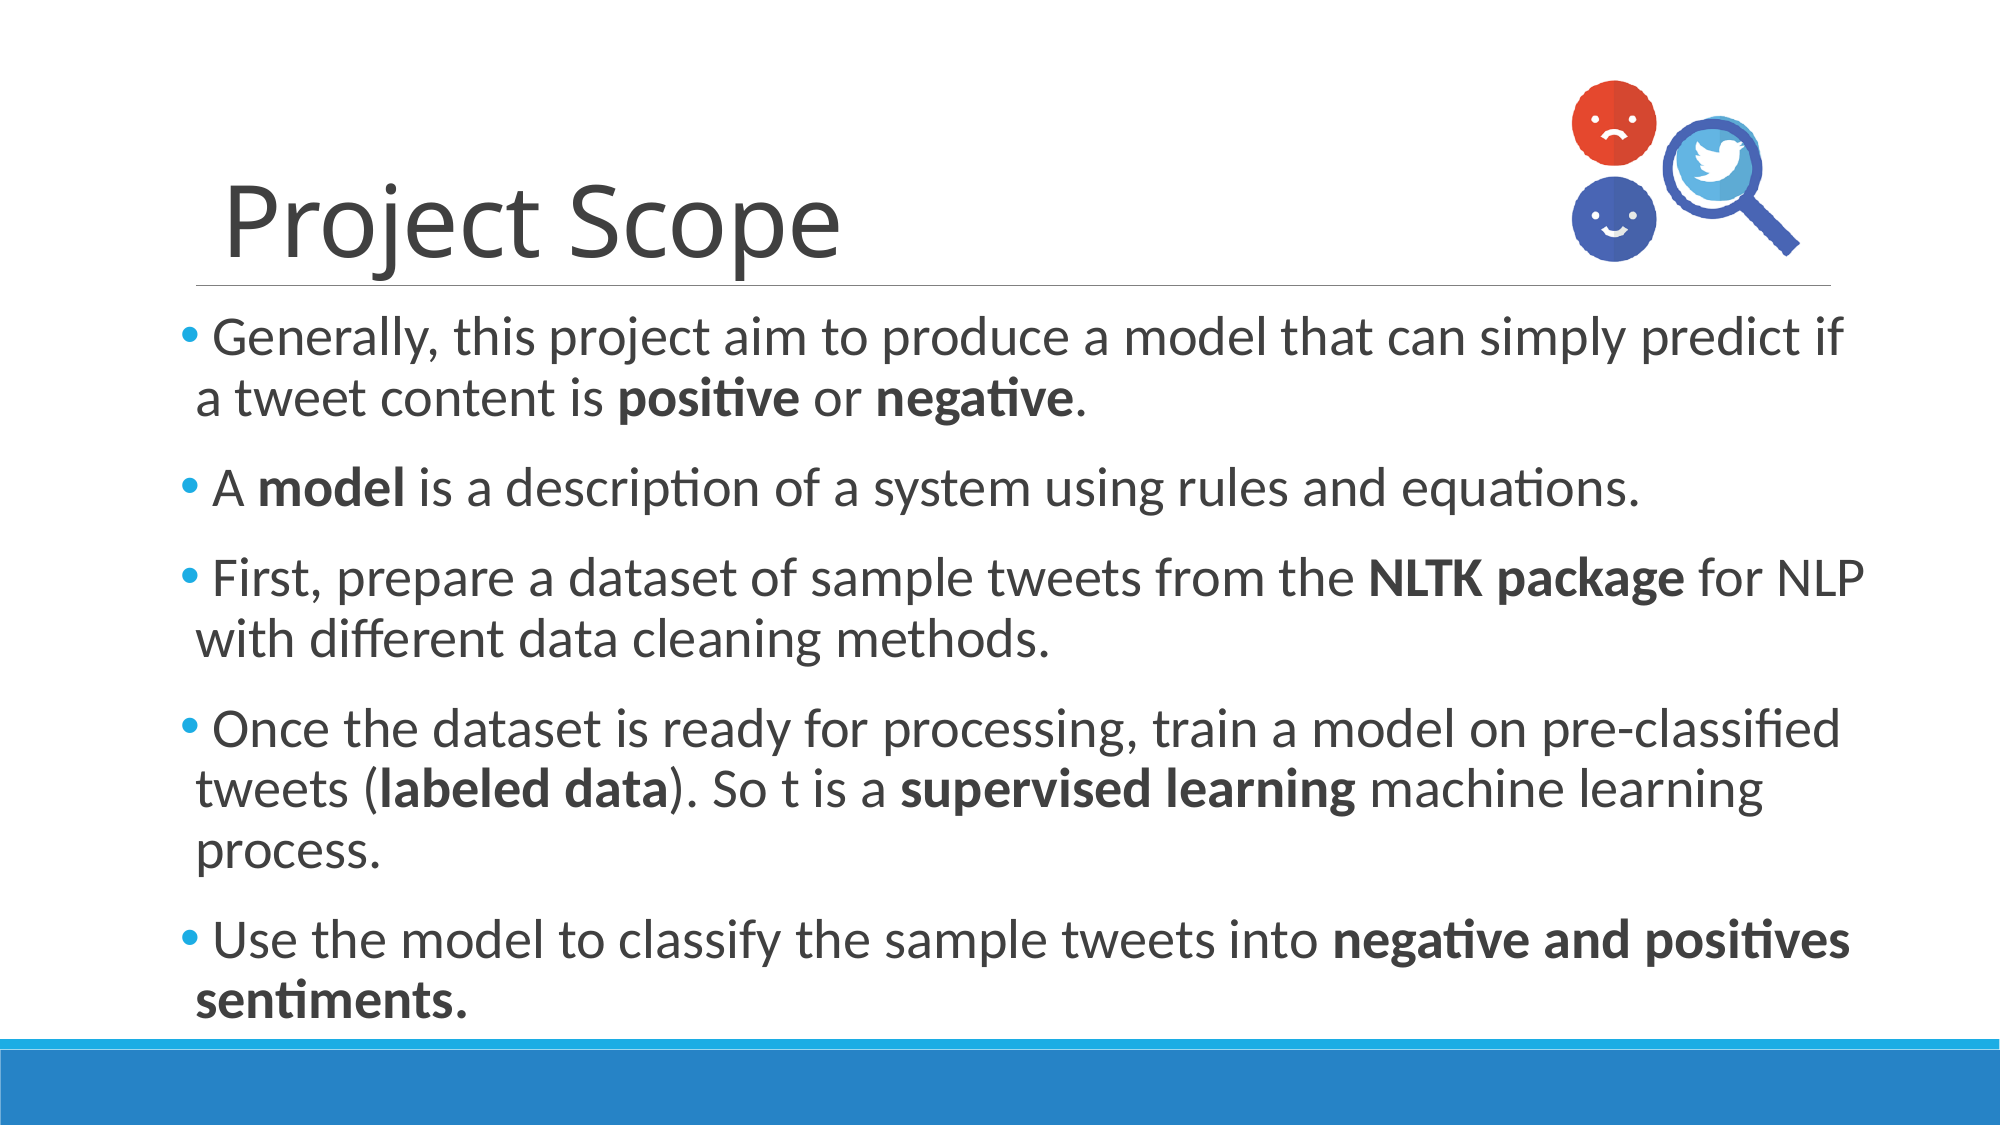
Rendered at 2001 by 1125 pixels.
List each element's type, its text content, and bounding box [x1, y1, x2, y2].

list Generally, this project aim to produce a model that can simply predict if a tweet content is positive or negative. A model is a description of a system using rules and equations. First, prepare a dataset of sample tweets from the NLTK package for NLP with different data cleaning methods. Once the dataset is ready for processing, train a model on pre-classified tweets (labeled data). So t is a supervised learning machine learning process. Use the model to classify the sample tweets into negative and positives sentiments. [180, 299, 1870, 1068]
picture [1492, 76, 1870, 266]
title Project Scope [180, 47, 1830, 285]
